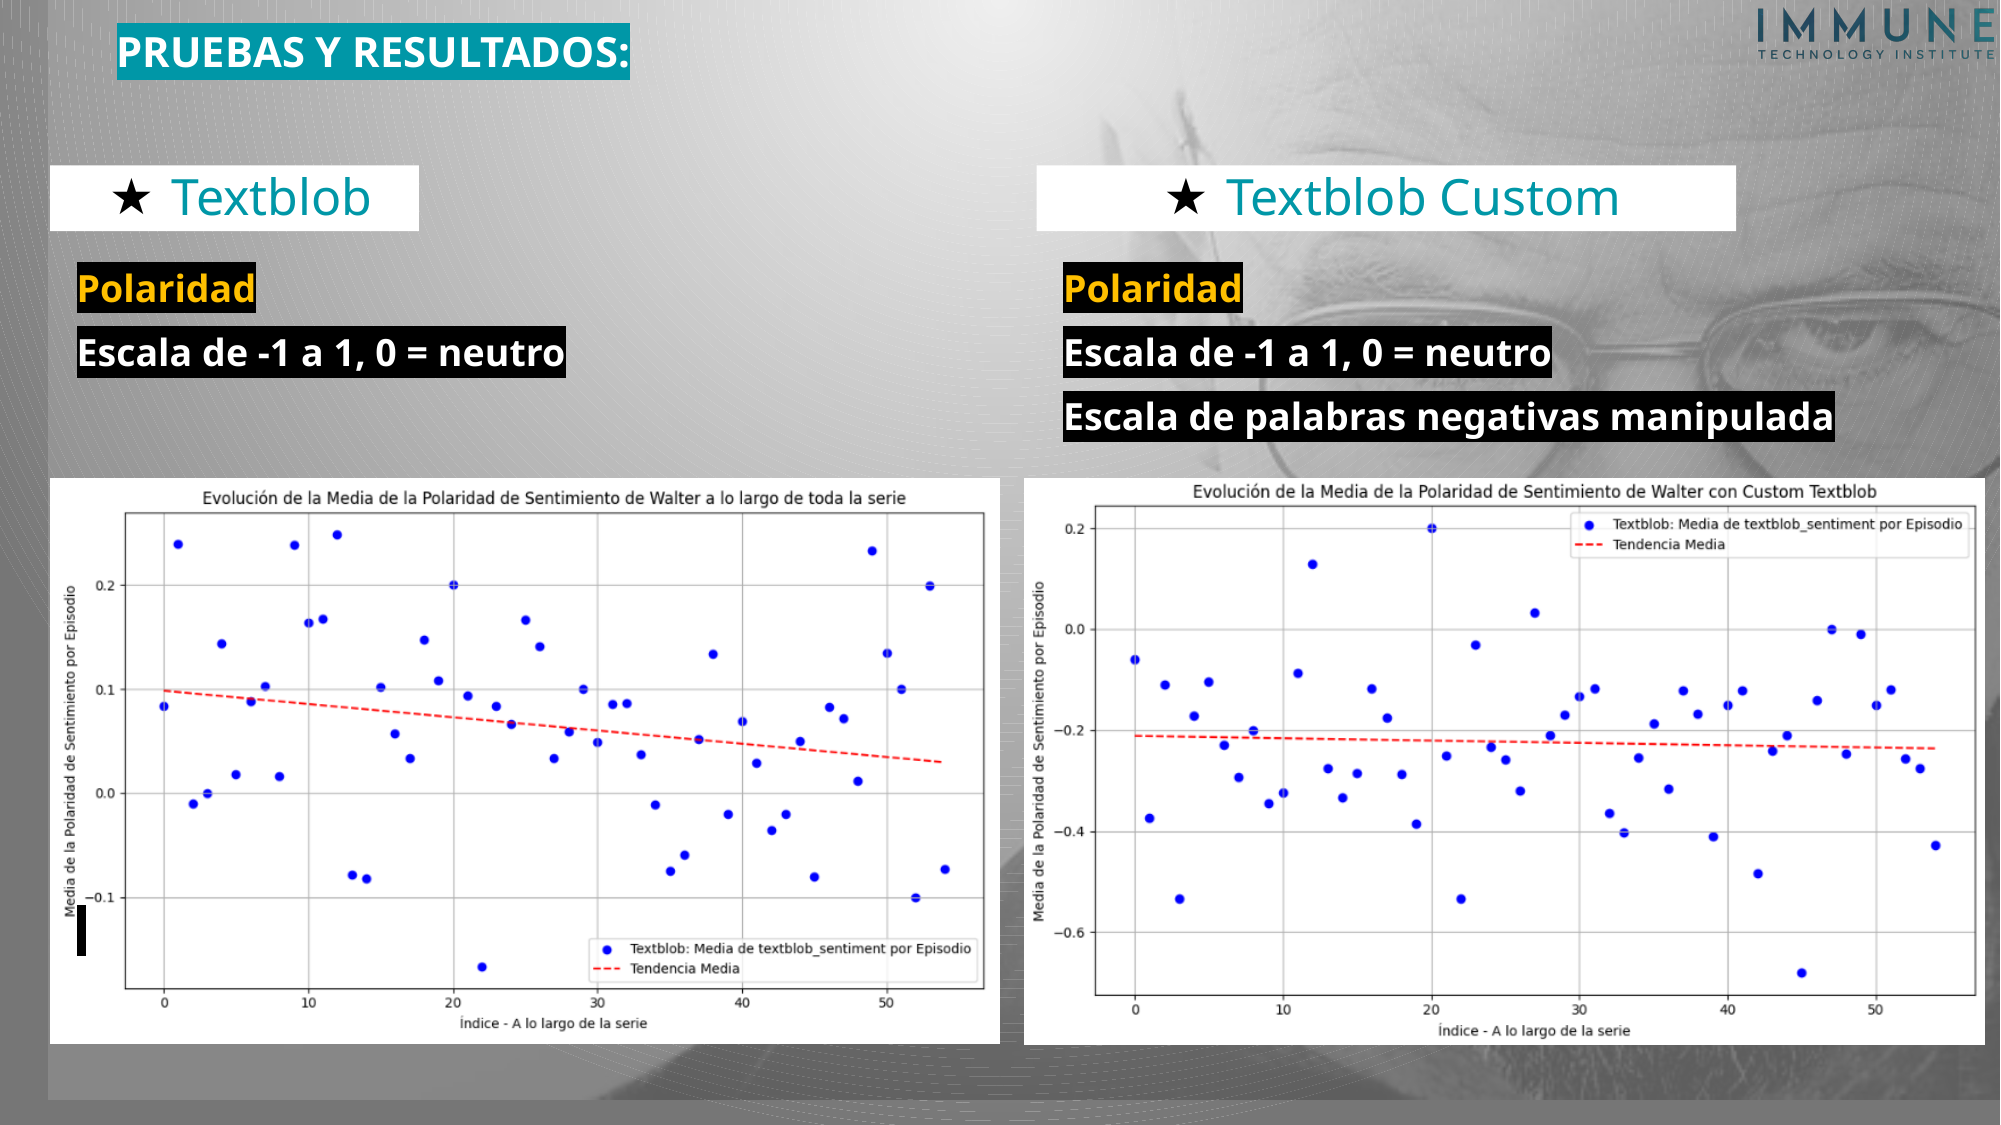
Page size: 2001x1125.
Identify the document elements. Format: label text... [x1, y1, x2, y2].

text_box Polaridad Escala de -1 a 1, 0 = neutro [49, 231, 1011, 423]
text_box Textblob Custom [1036, 165, 1737, 231]
picture [1024, 478, 1985, 1045]
text_box Polaridad Escala de -1 a 1, 0 = neutro Escala de palabras negativas manipulada [1036, 231, 1997, 456]
picture [1758, 7, 1994, 59]
picture [49, 478, 1000, 1045]
text_box Textblob [50, 165, 419, 231]
text_box PRUEBAS Y RESULTADOS: [116, 25, 1007, 91]
